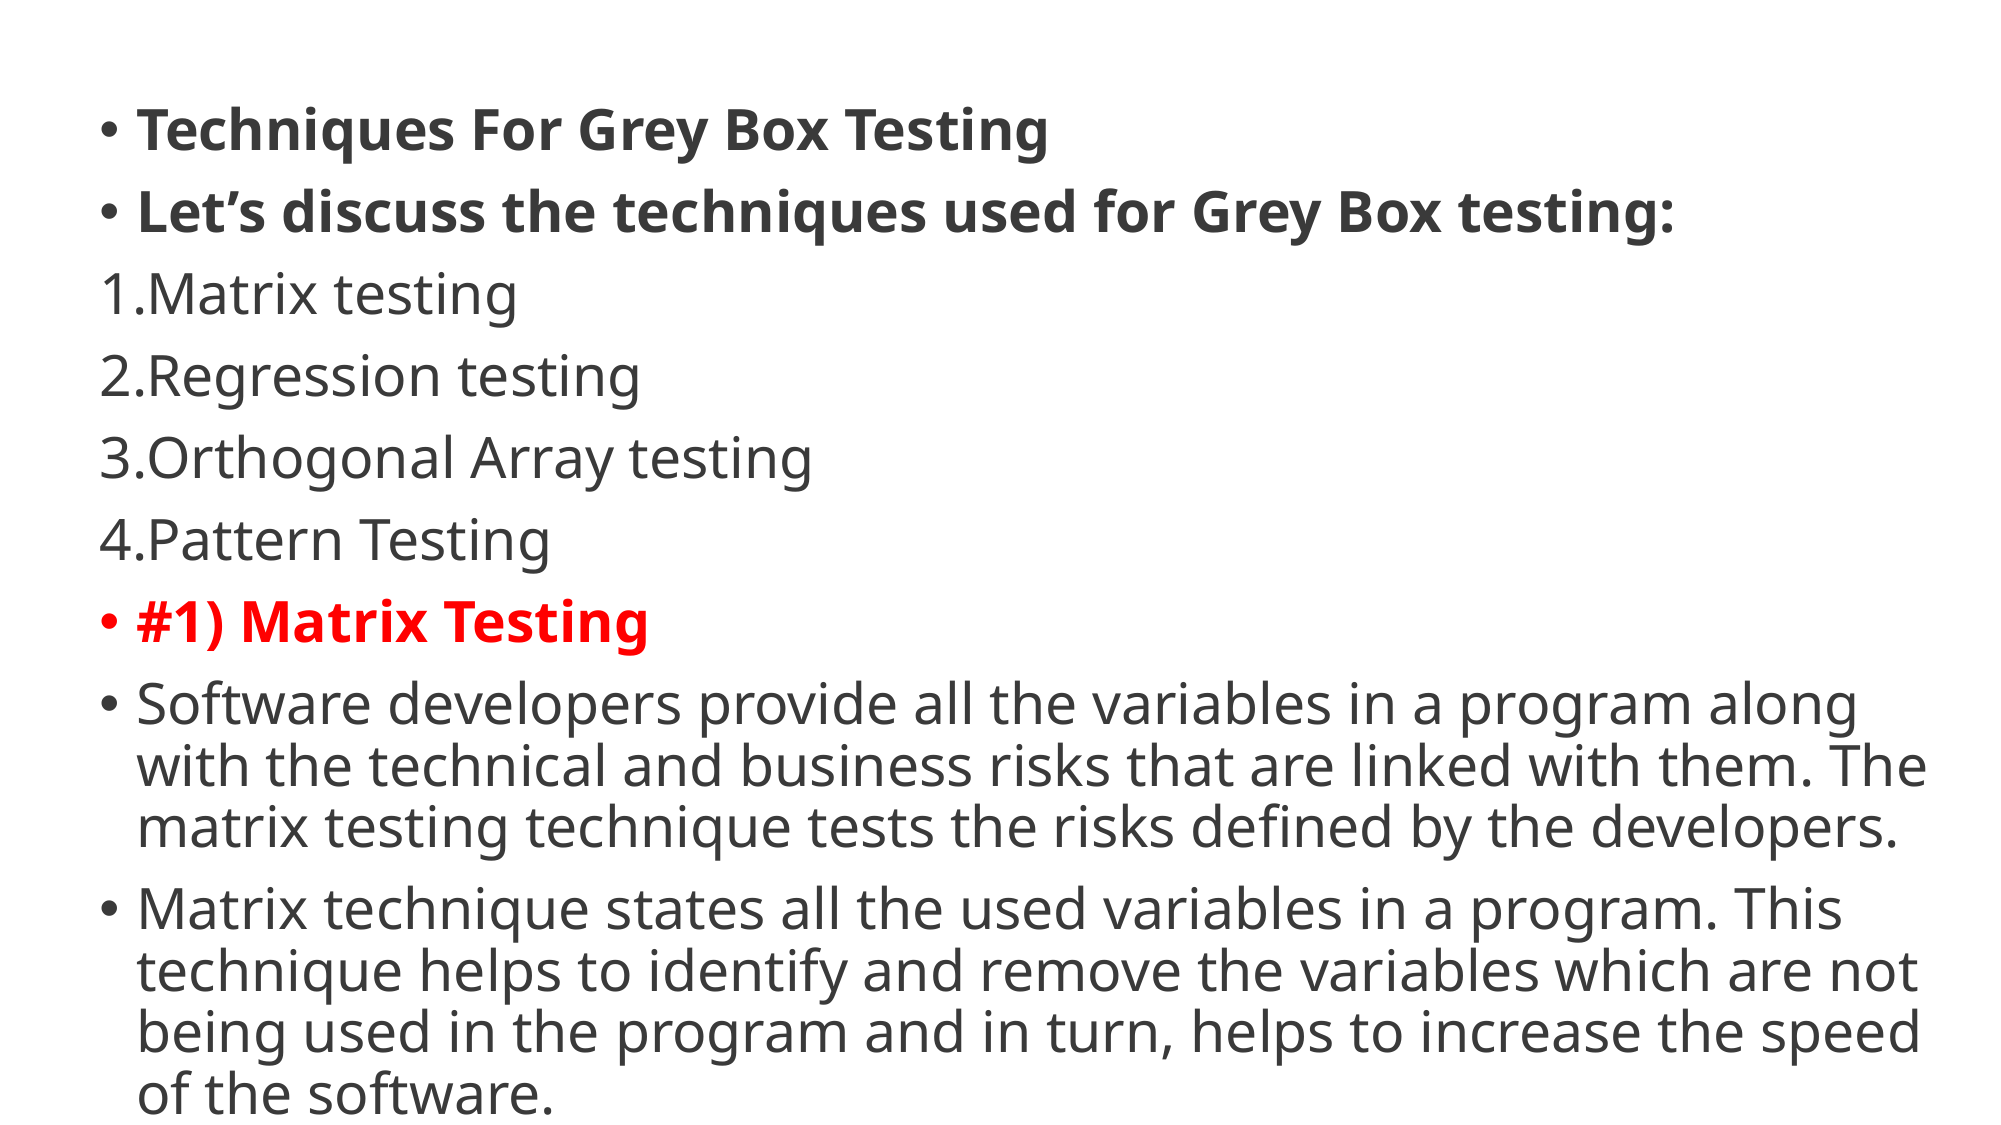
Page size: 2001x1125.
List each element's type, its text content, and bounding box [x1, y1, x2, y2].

list Techniques For Grey Box Testing Let’s discuss the techniques used for Grey Box testing: Matrix testing Regression testing Orthogonal Array testing Pattern Testing #1) Matrix Testing Software developers provide all the variables in a program along with the technical and business risks that are linked with them. The matrix testing technique tests the risks defined by the developers. Matrix technique states all the used variables in a program. This technique helps to identify and remove the variables which are not being used in the program and in turn, helps to increase the speed of the software. [84, 93, 1965, 1125]
